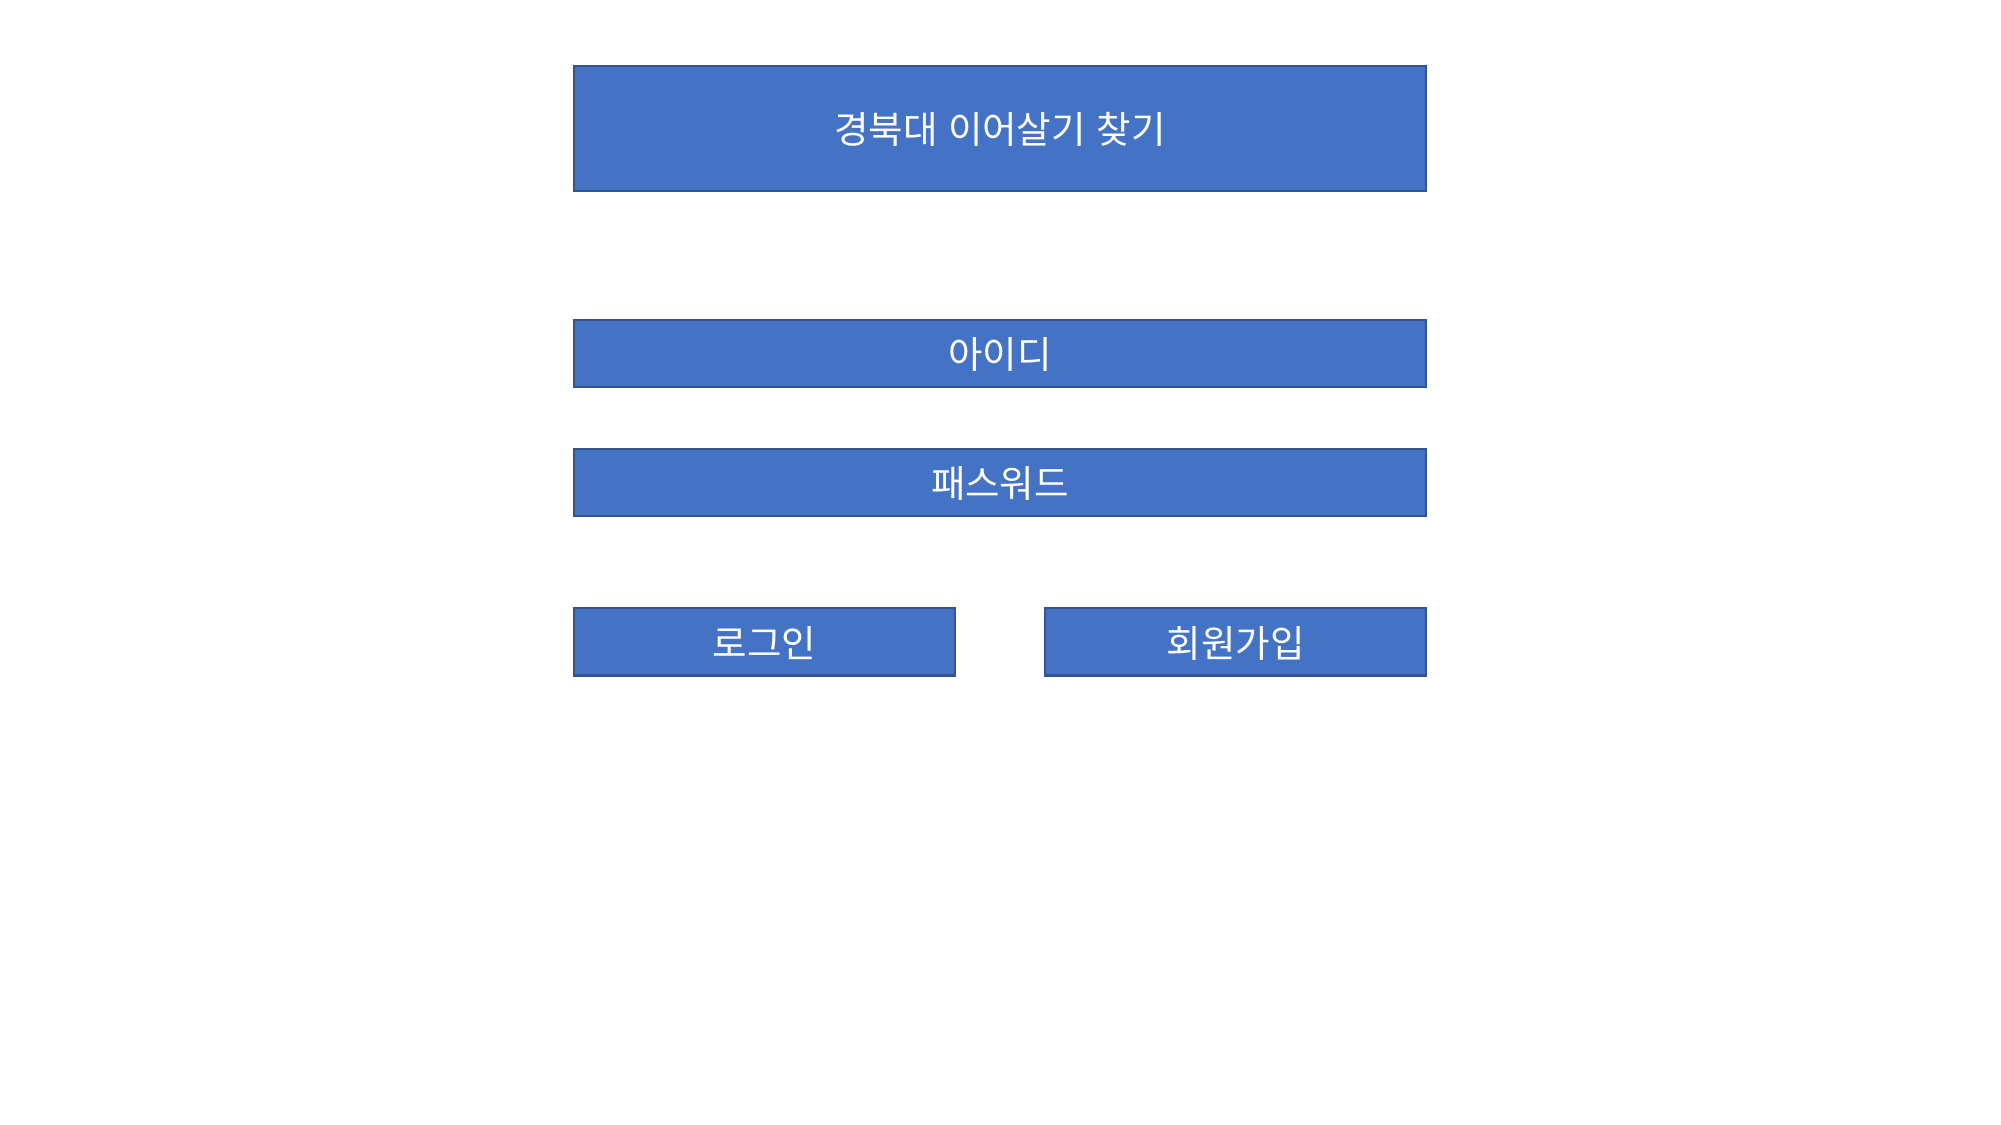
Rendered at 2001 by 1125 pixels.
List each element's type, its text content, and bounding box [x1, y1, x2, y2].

text_box 로그인 [573, 607, 956, 677]
text_box 아이디 [573, 319, 1427, 388]
text_box 경북대 이어살기 찾기 [573, 65, 1427, 192]
text_box 회원가입 [1044, 607, 1427, 677]
text_box 패스워드 [573, 448, 1427, 517]
